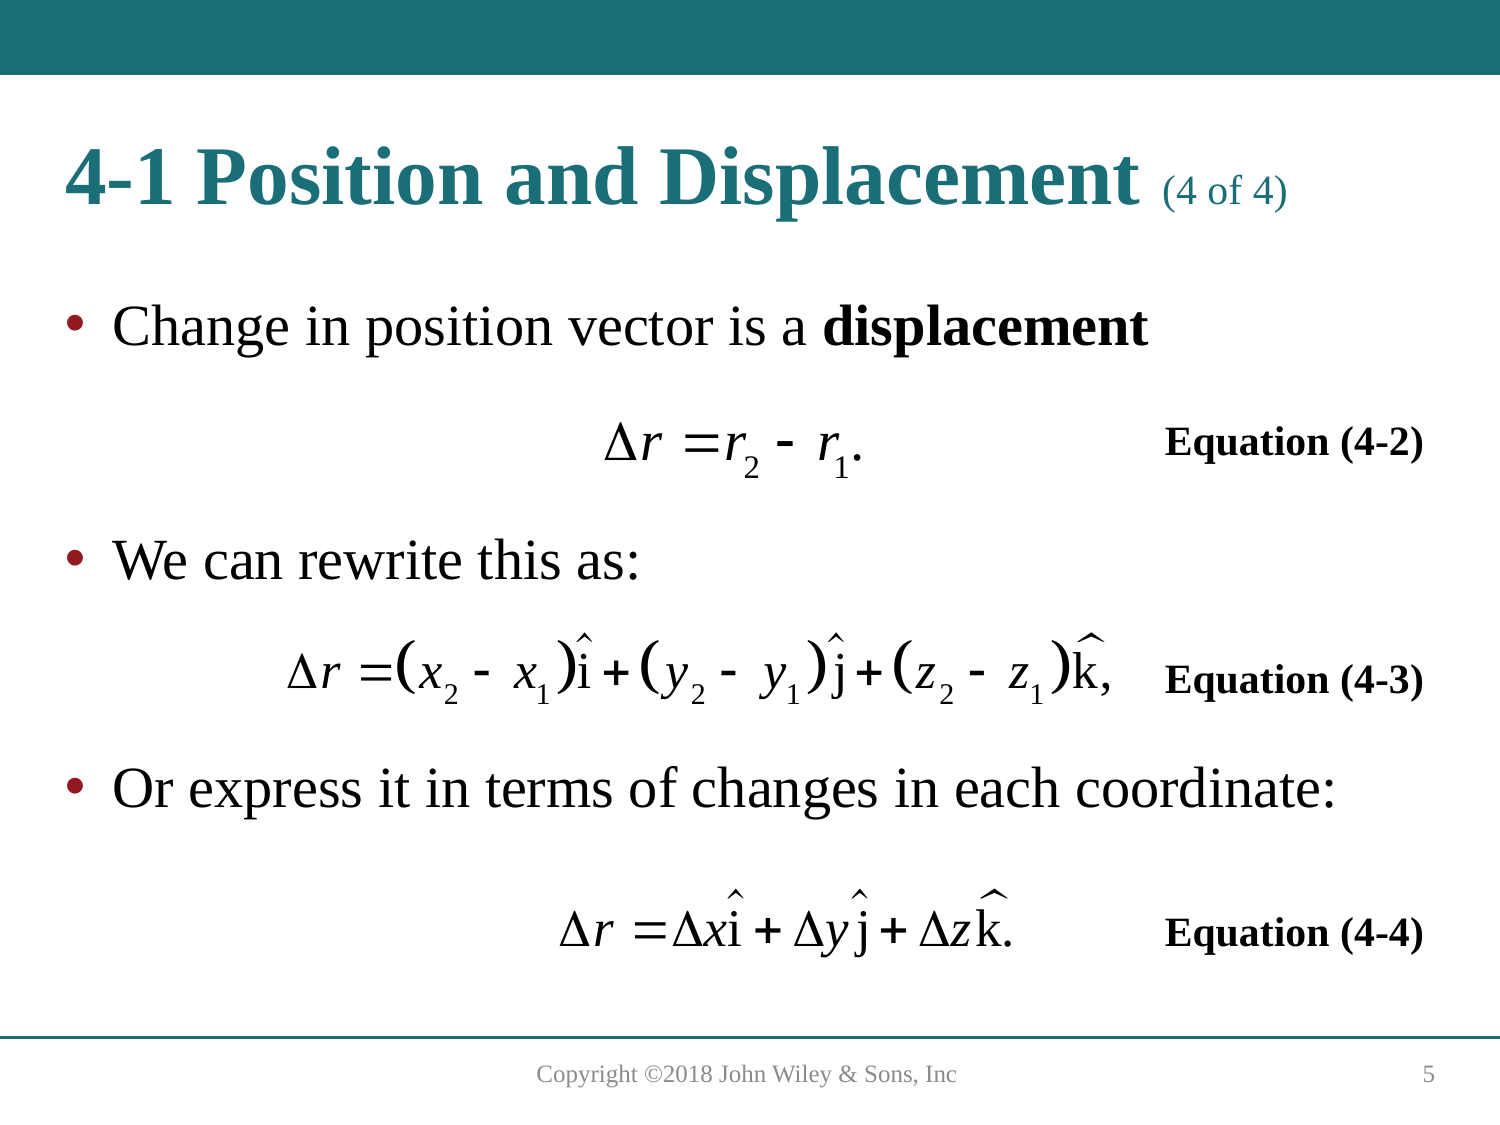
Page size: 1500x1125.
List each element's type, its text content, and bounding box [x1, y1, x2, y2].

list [599, 399, 864, 484]
list Change in position vector is a displacement [50, 287, 1188, 364]
list Or express it in terms of changes in each coordinate: [50, 750, 1450, 831]
list Equation (4-3) [1149, 650, 1450, 713]
slide_number 5 [1059, 1042, 1450, 1103]
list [283, 630, 1116, 713]
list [555, 887, 1015, 964]
list We can rewrite this as: [50, 521, 675, 591]
list Equation (4-4) [1149, 903, 1450, 961]
list Equation (4-2) [1149, 412, 1450, 475]
title 4-1 Position and Displacement (4 of 4) [50, 125, 1450, 263]
footer Copyright ©2018 John Wiley & Sons, Inc [496, 1042, 1004, 1103]
